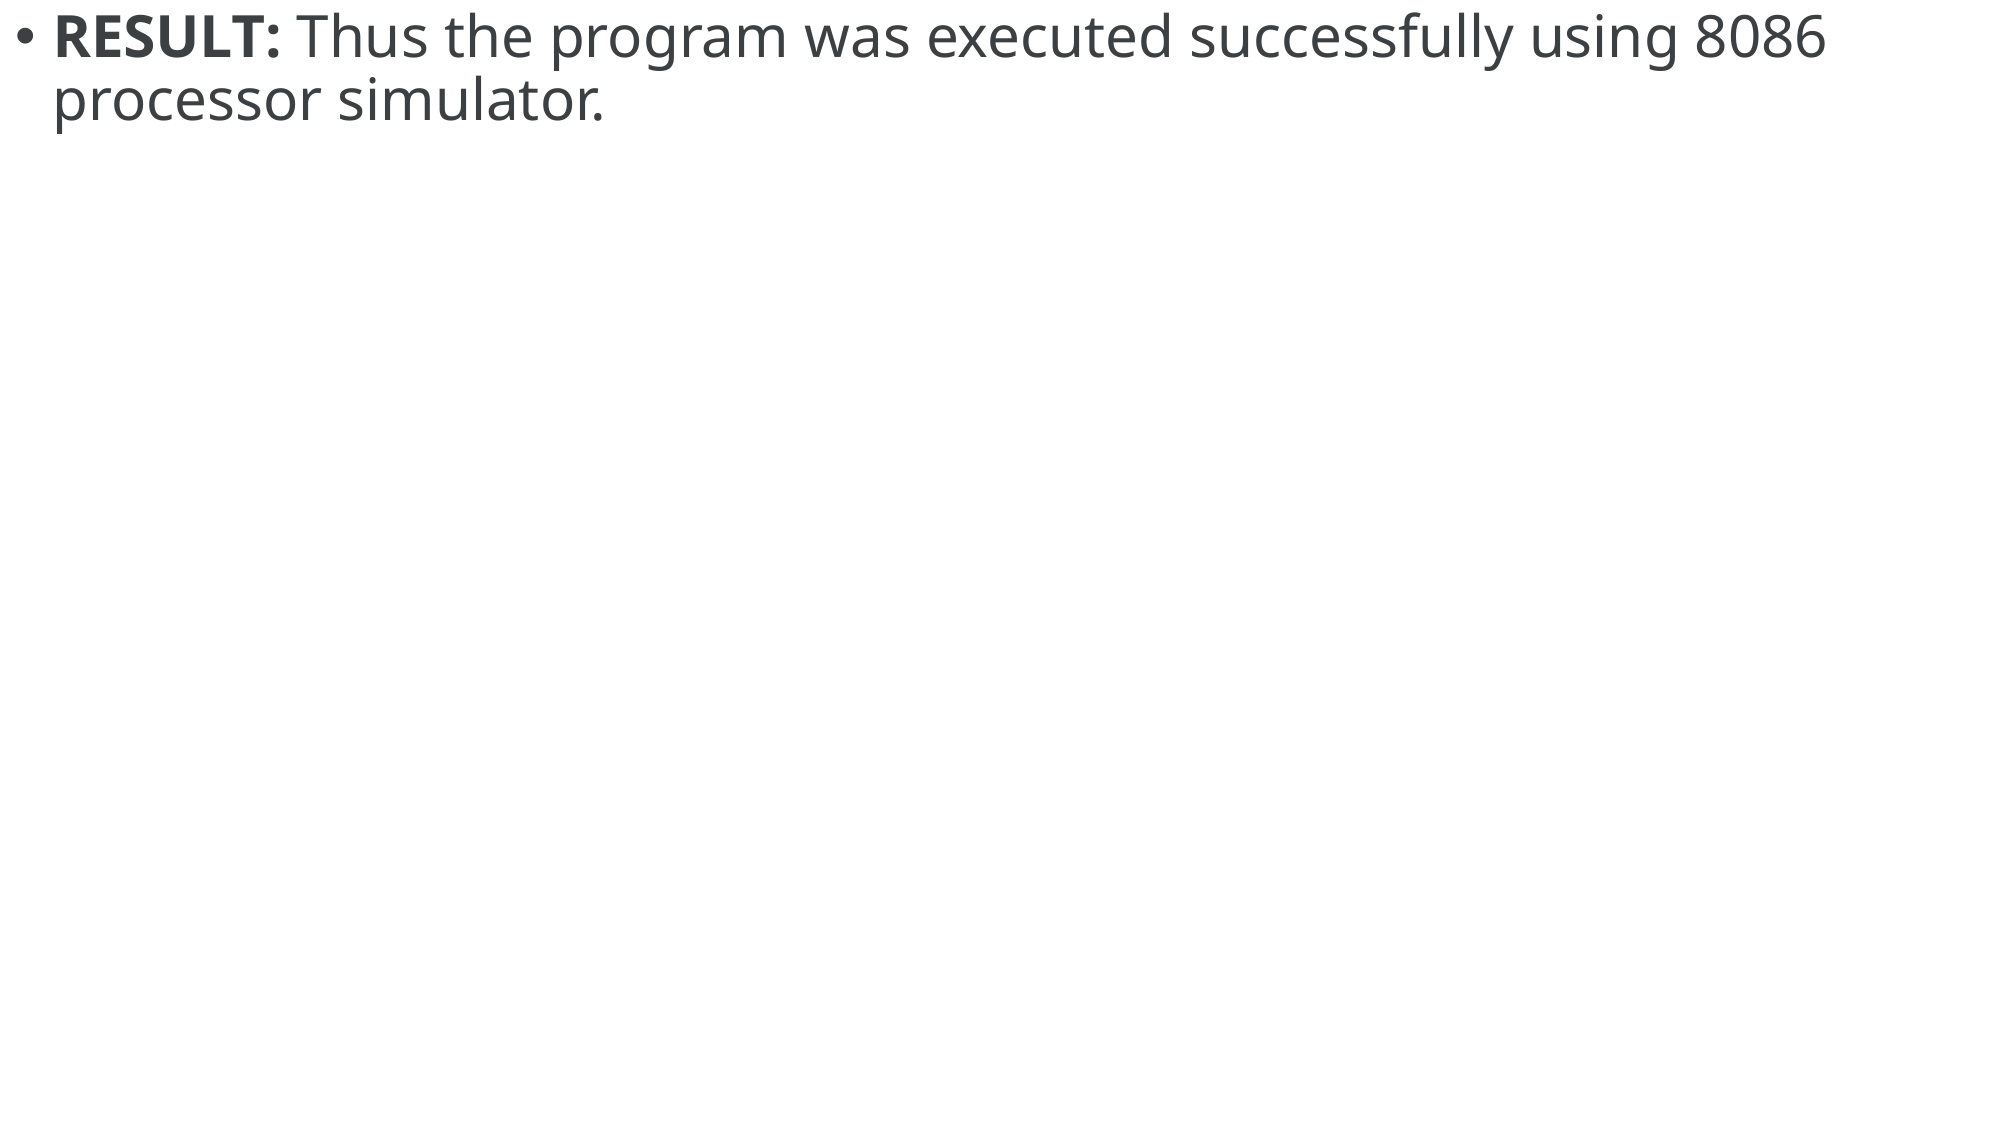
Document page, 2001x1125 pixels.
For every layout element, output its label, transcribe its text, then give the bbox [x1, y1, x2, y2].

list RESULT: Thus the program was executed successfully using 8086 processor simulator. [0, 0, 2000, 1125]
